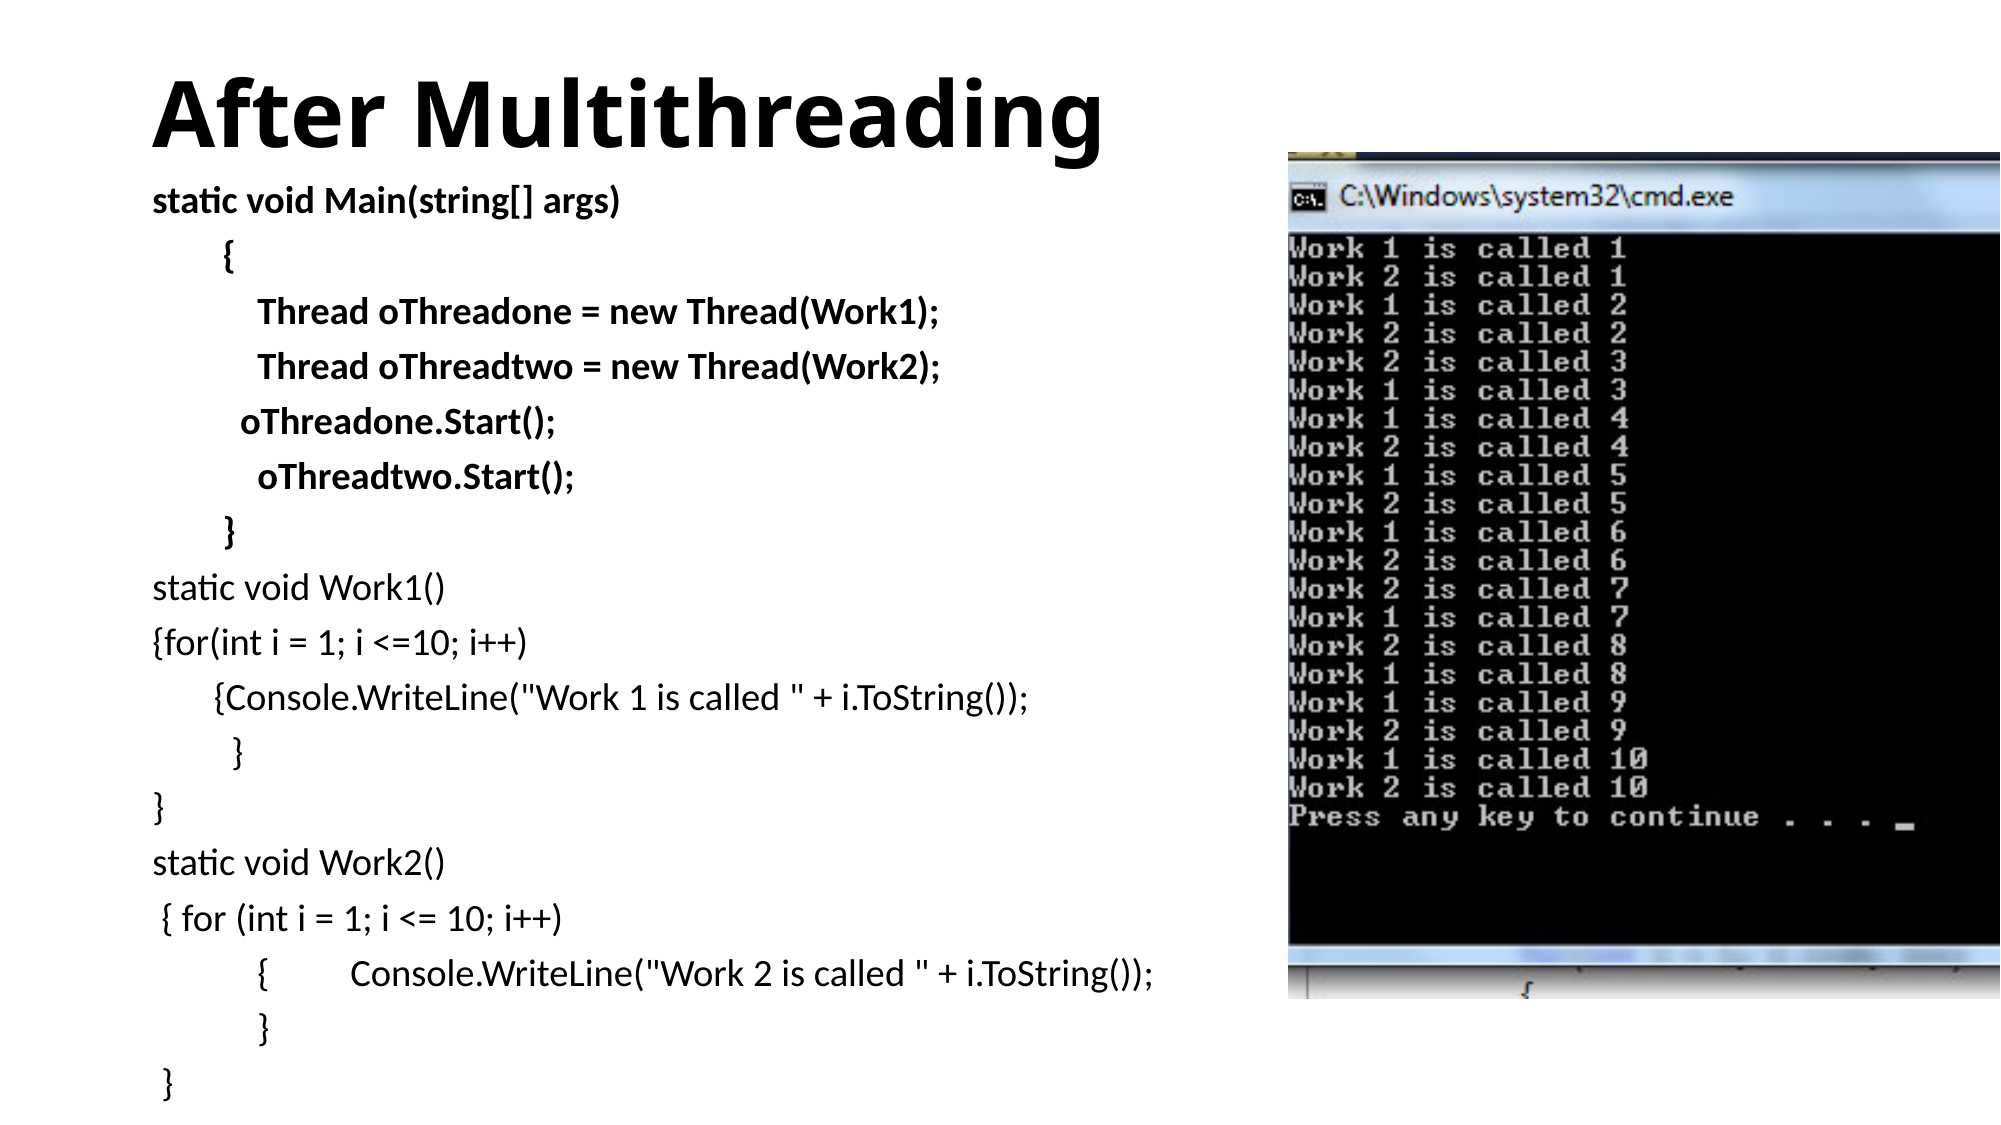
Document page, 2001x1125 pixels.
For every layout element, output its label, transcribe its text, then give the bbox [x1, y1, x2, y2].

picture [1288, 152, 2000, 999]
list static void Main(string[] args) { Thread oThreadone = new Thread(Work1); Thread oThreadtwo = new Thread(Work2); oThreadone.Start(); oThreadtwo.Start(); } static void Work1() {for(int i = 1; i <=10; i++) {Console.WriteLine("Work 1 is called " + i.ToString()); } } static void Work2() { for (int i = 1; i <= 10; i++) { Console.WriteLine("Work 2 is called " + i.ToString()); } } [137, 173, 1863, 1125]
title After Multithreading [137, 8, 1863, 173]
